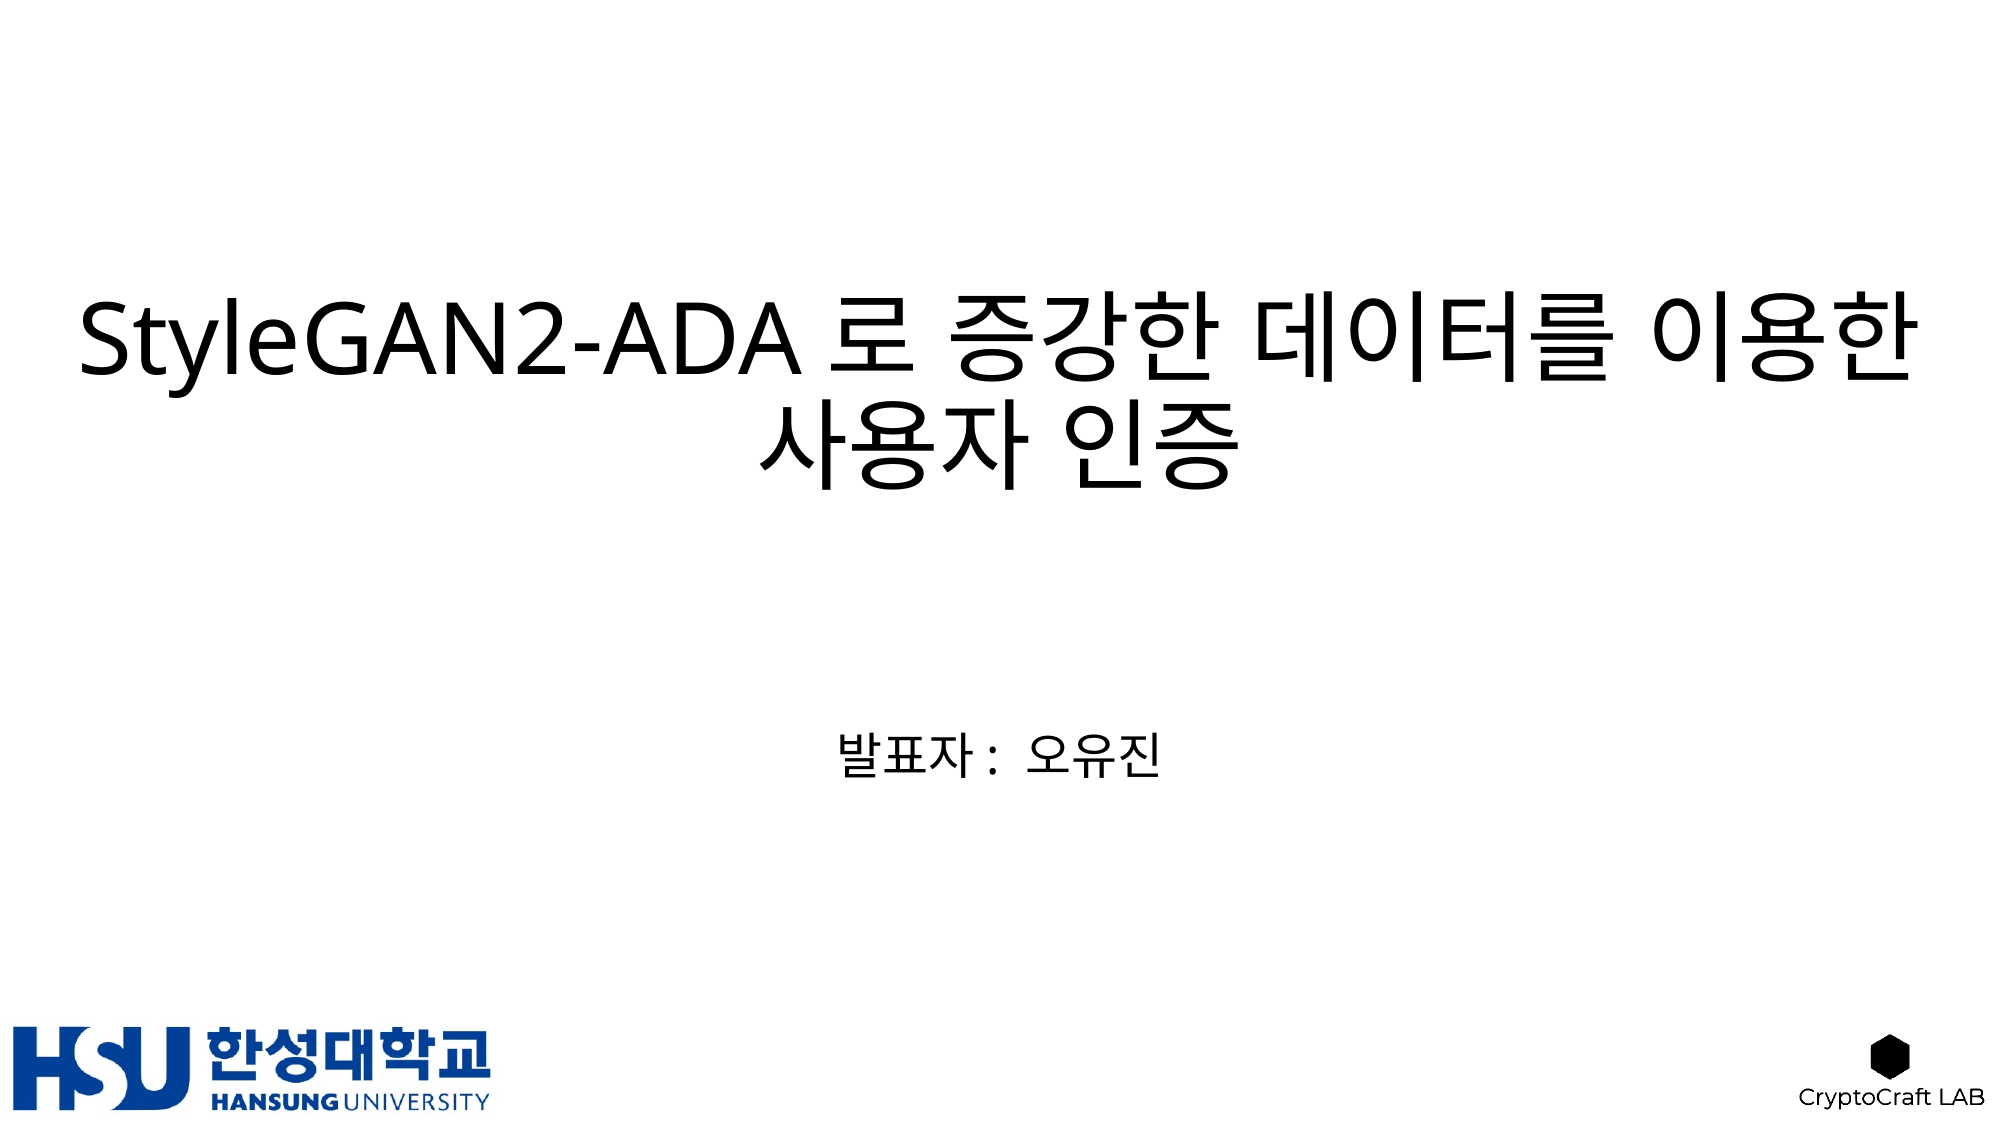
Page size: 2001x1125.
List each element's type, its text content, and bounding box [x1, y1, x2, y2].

picture [4, 1016, 501, 1122]
title StyleGAN2-ADA로 증강한 데이터를 이용한 사용자 인증 [0, 200, 2000, 593]
picture [1784, 1019, 2000, 1125]
subtitle 발표자: 오유진 [0, 622, 2000, 895]
